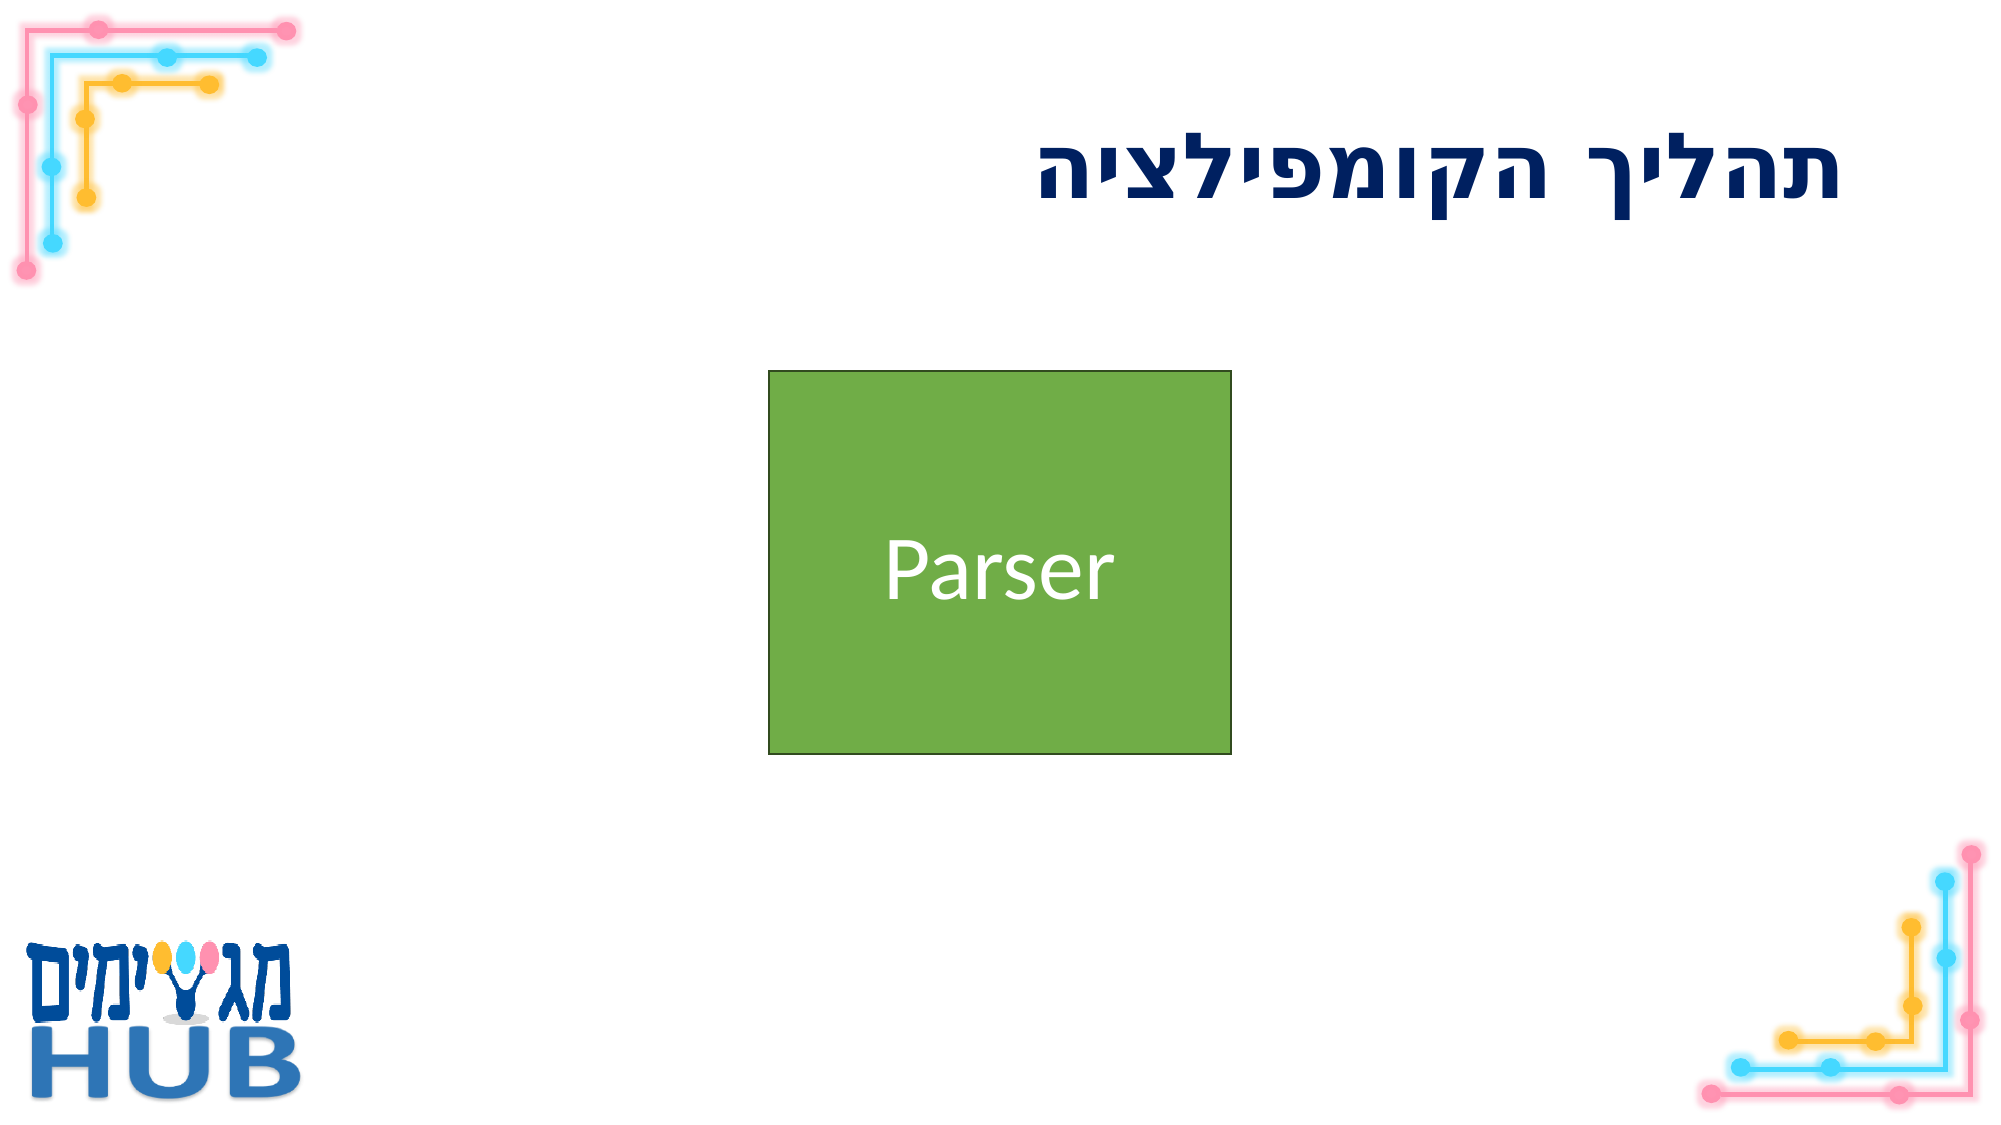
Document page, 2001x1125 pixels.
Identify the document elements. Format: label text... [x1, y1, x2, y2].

title תהליך הקומפילציה [137, 59, 1863, 278]
text_box Parser [768, 370, 1232, 755]
picture [16, 934, 315, 1107]
